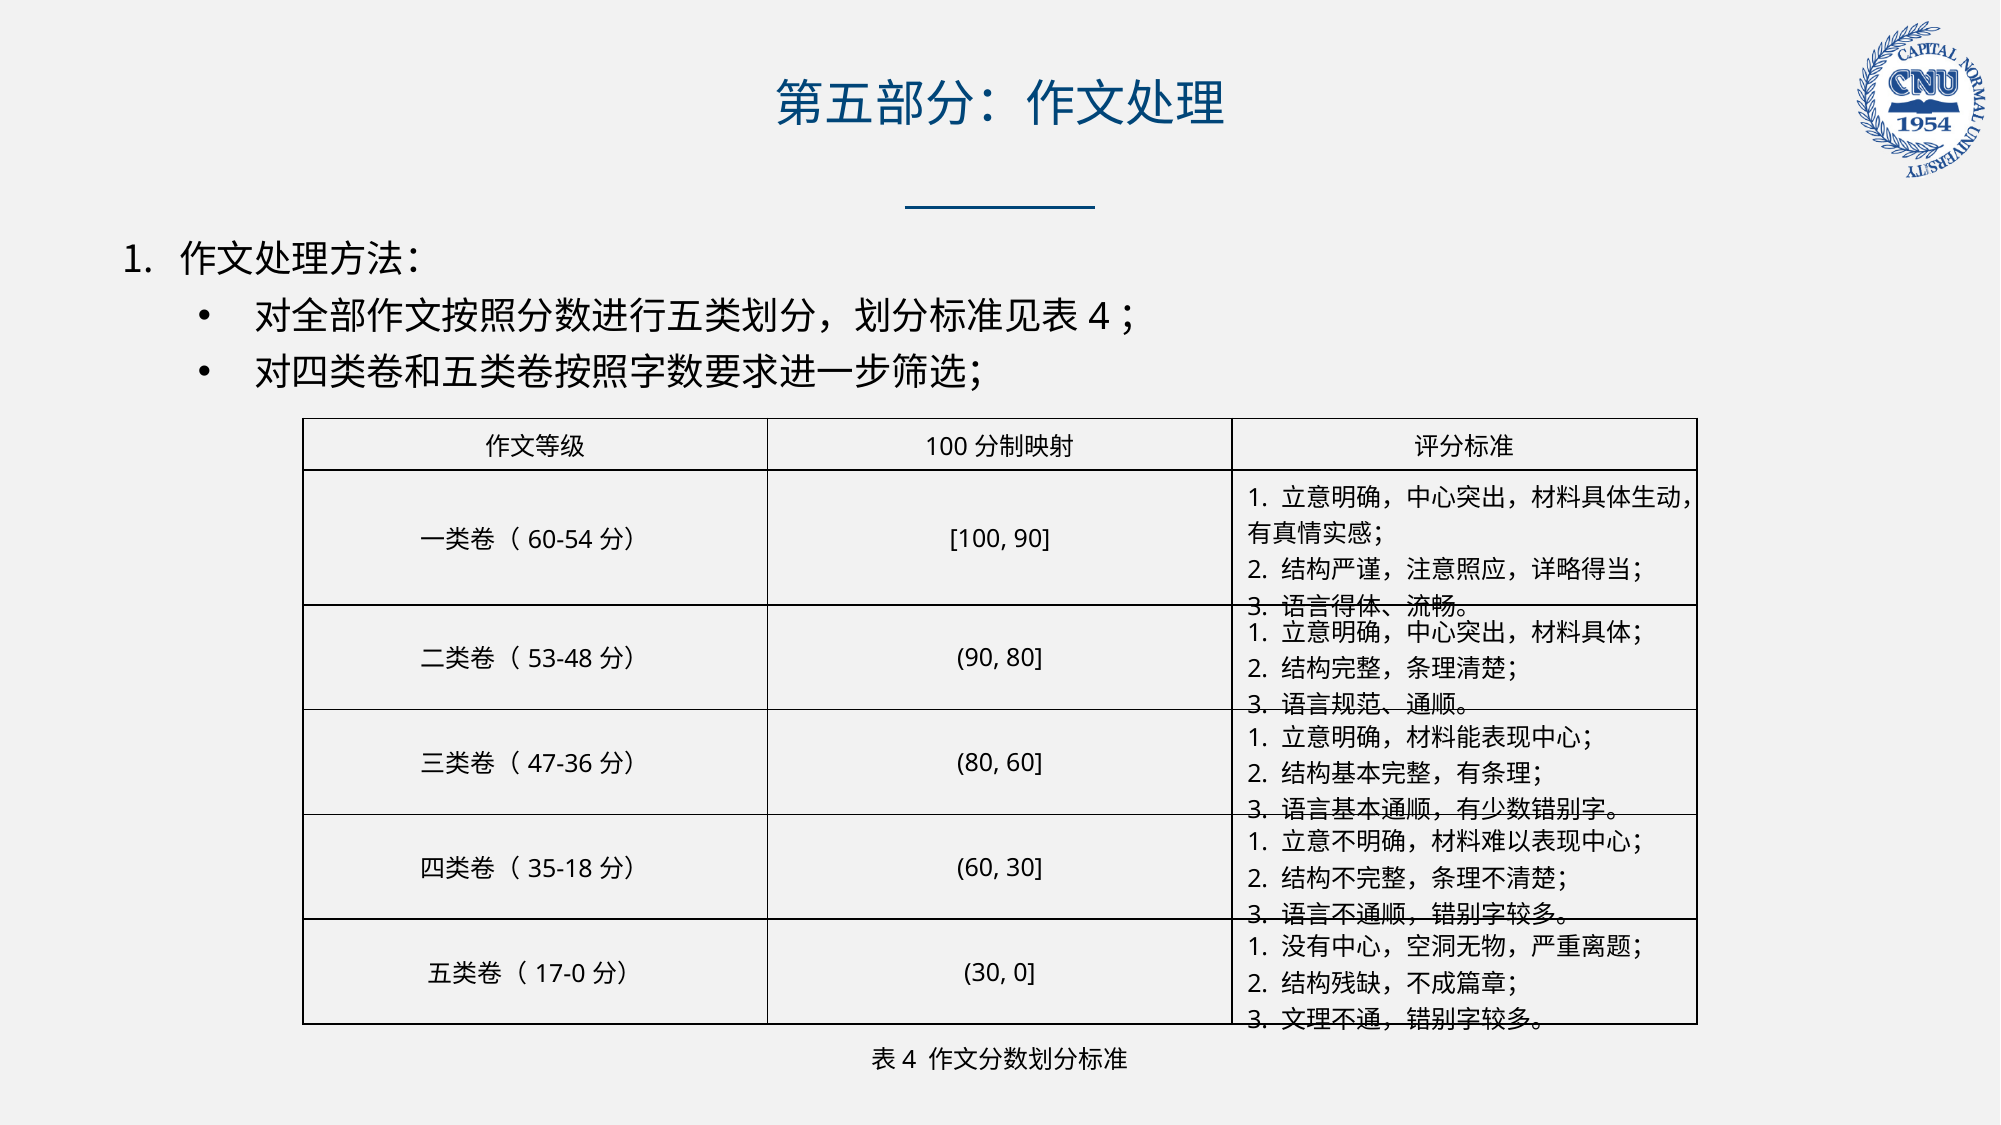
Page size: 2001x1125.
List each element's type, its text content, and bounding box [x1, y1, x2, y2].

table_cell (30, 0] [768, 920, 1231, 1023]
table_cell (60, 30] [768, 815, 1231, 918]
table_cell 二类卷（53-48分） [304, 606, 767, 709]
table_header 作文等级 [304, 419, 767, 469]
text_box 第五部分：作文处理 [593, 64, 1407, 140]
table_cell 三类卷（47-36分） [304, 710, 767, 814]
table_cell 1. 立意明确，中心突出，材料具体； 2. 结构完整，条理清楚； 3. 语言规范、通顺。 [1233, 606, 1696, 709]
table_cell 1. 没有中心，空洞无物，严重离题； 2. 结构残缺，不成篇章； 3. 文理不通，错别字较多。 [1233, 920, 1696, 1023]
table_cell 1. 立意不明确，材料难以表现中心； 2. 结构不完整，条理不清楚； 3. 语言不通顺，错别字较多。 [1233, 815, 1696, 918]
picture [1854, 19, 2000, 178]
table_header 100分制映射 [768, 419, 1231, 469]
table_cell 一类卷（60-54分） [304, 471, 767, 604]
table_cell 五类卷（17-0分） [304, 920, 767, 1023]
table_cell (80, 60] [768, 710, 1231, 814]
text_box 表4 作文分数划分标准 [856, 1036, 1144, 1081]
table_cell 1. 立意明确，材料能表现中心； 2. 结构基本完整，有条理； 3. 语言基本通顺，有少数错别字。 [1233, 710, 1696, 814]
table_cell 四类卷（35-18分） [304, 815, 767, 918]
table_header 评分标准 [1233, 419, 1696, 469]
table_cell 1. 立意明确，中心突出，材料具体生动，有真情实感； 2. 结构严谨，注意照应，详略得当； 3. 语言得体、流畅。 [1233, 471, 1696, 604]
table_cell (90, 80] [768, 606, 1231, 709]
table_cell [100, 90] [768, 471, 1231, 604]
text_box 作文处理方法： 对全部作文按照分数进行五类划分，划分标准见表4； 对四类卷和五类卷按照字数要求进一步筛选； [108, 228, 1890, 401]
